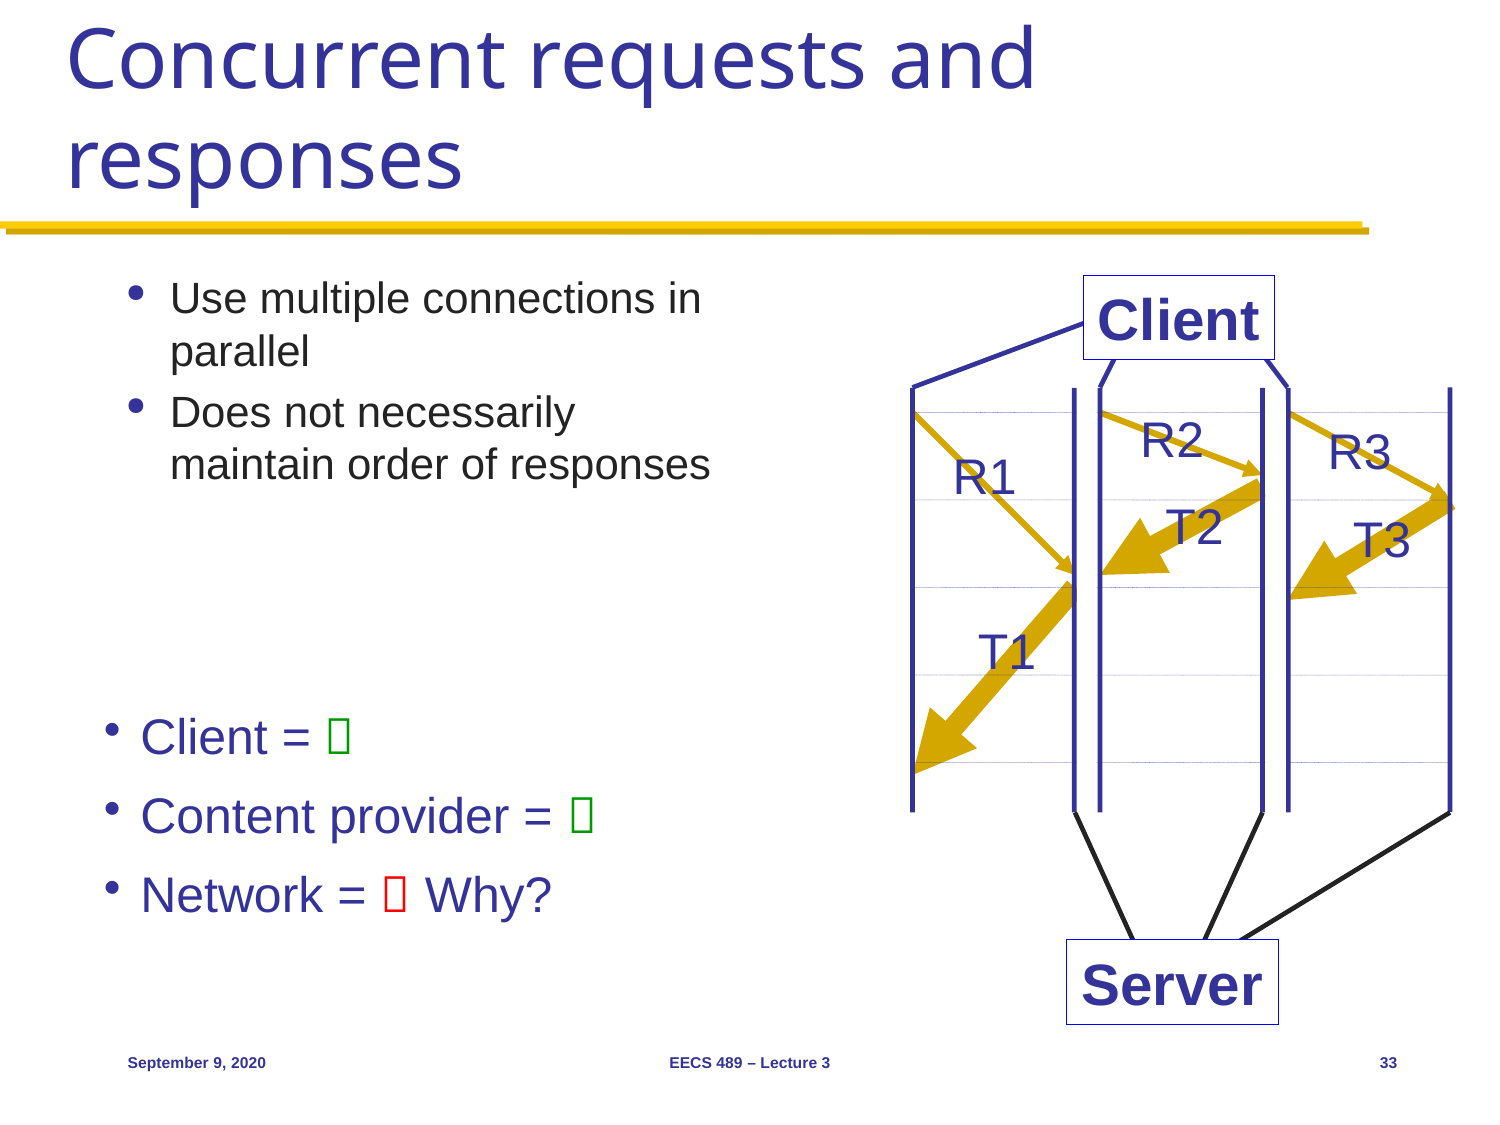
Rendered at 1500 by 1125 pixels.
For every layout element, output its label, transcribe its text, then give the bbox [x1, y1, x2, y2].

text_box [912, 312, 1288, 386]
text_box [912, 387, 1451, 951]
list Use multiple connections in parallel Does not necessarily maintain order of responses [112, 262, 750, 988]
text_box Client =  Content provider =  Network =  Why? [88, 703, 613, 931]
text_box Client [1083, 275, 1275, 310]
slide_number 33 [1312, 1024, 1413, 1101]
text_box Server [1066, 960, 1279, 1025]
footer EECS 489 – Lecture 3 [512, 1024, 988, 1101]
title Concurrent requests and responses [49, 24, 1451, 213]
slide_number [112, 1024, 426, 1101]
